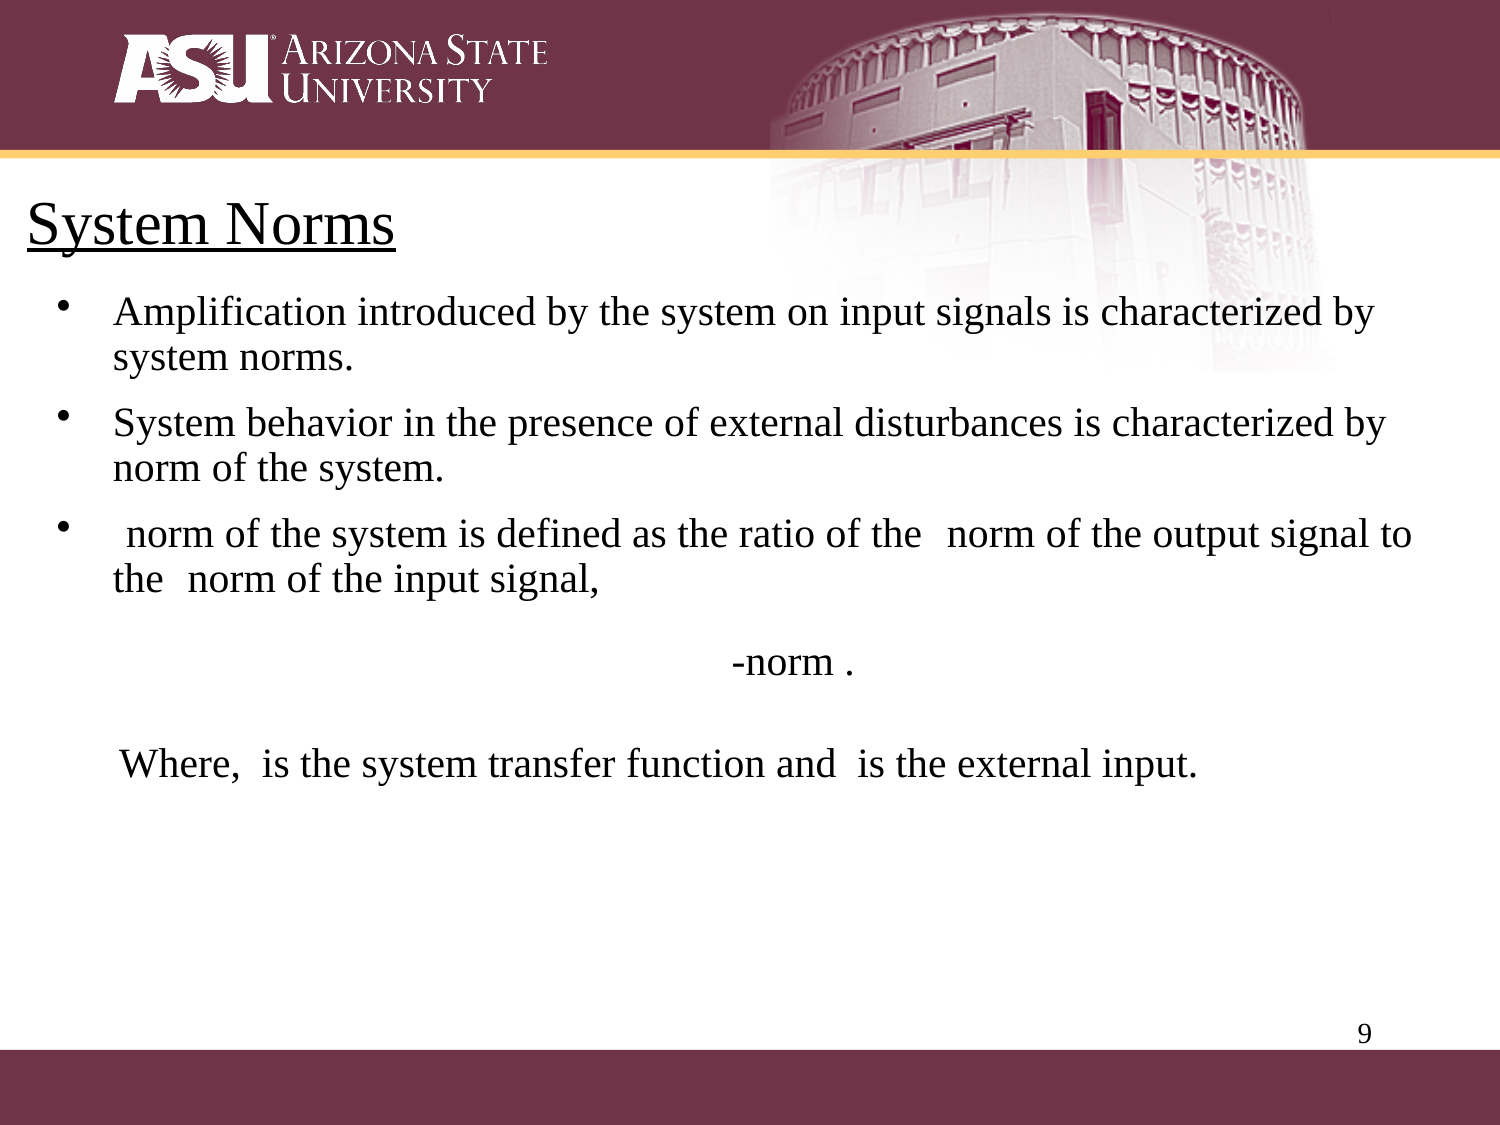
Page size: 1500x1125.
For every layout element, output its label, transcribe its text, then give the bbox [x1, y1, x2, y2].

slide_number 9 [1074, 1007, 1388, 1082]
text_box System Norms [11, 174, 1362, 283]
picture [0, 0, 1500, 149]
picture [0, 159, 1500, 417]
